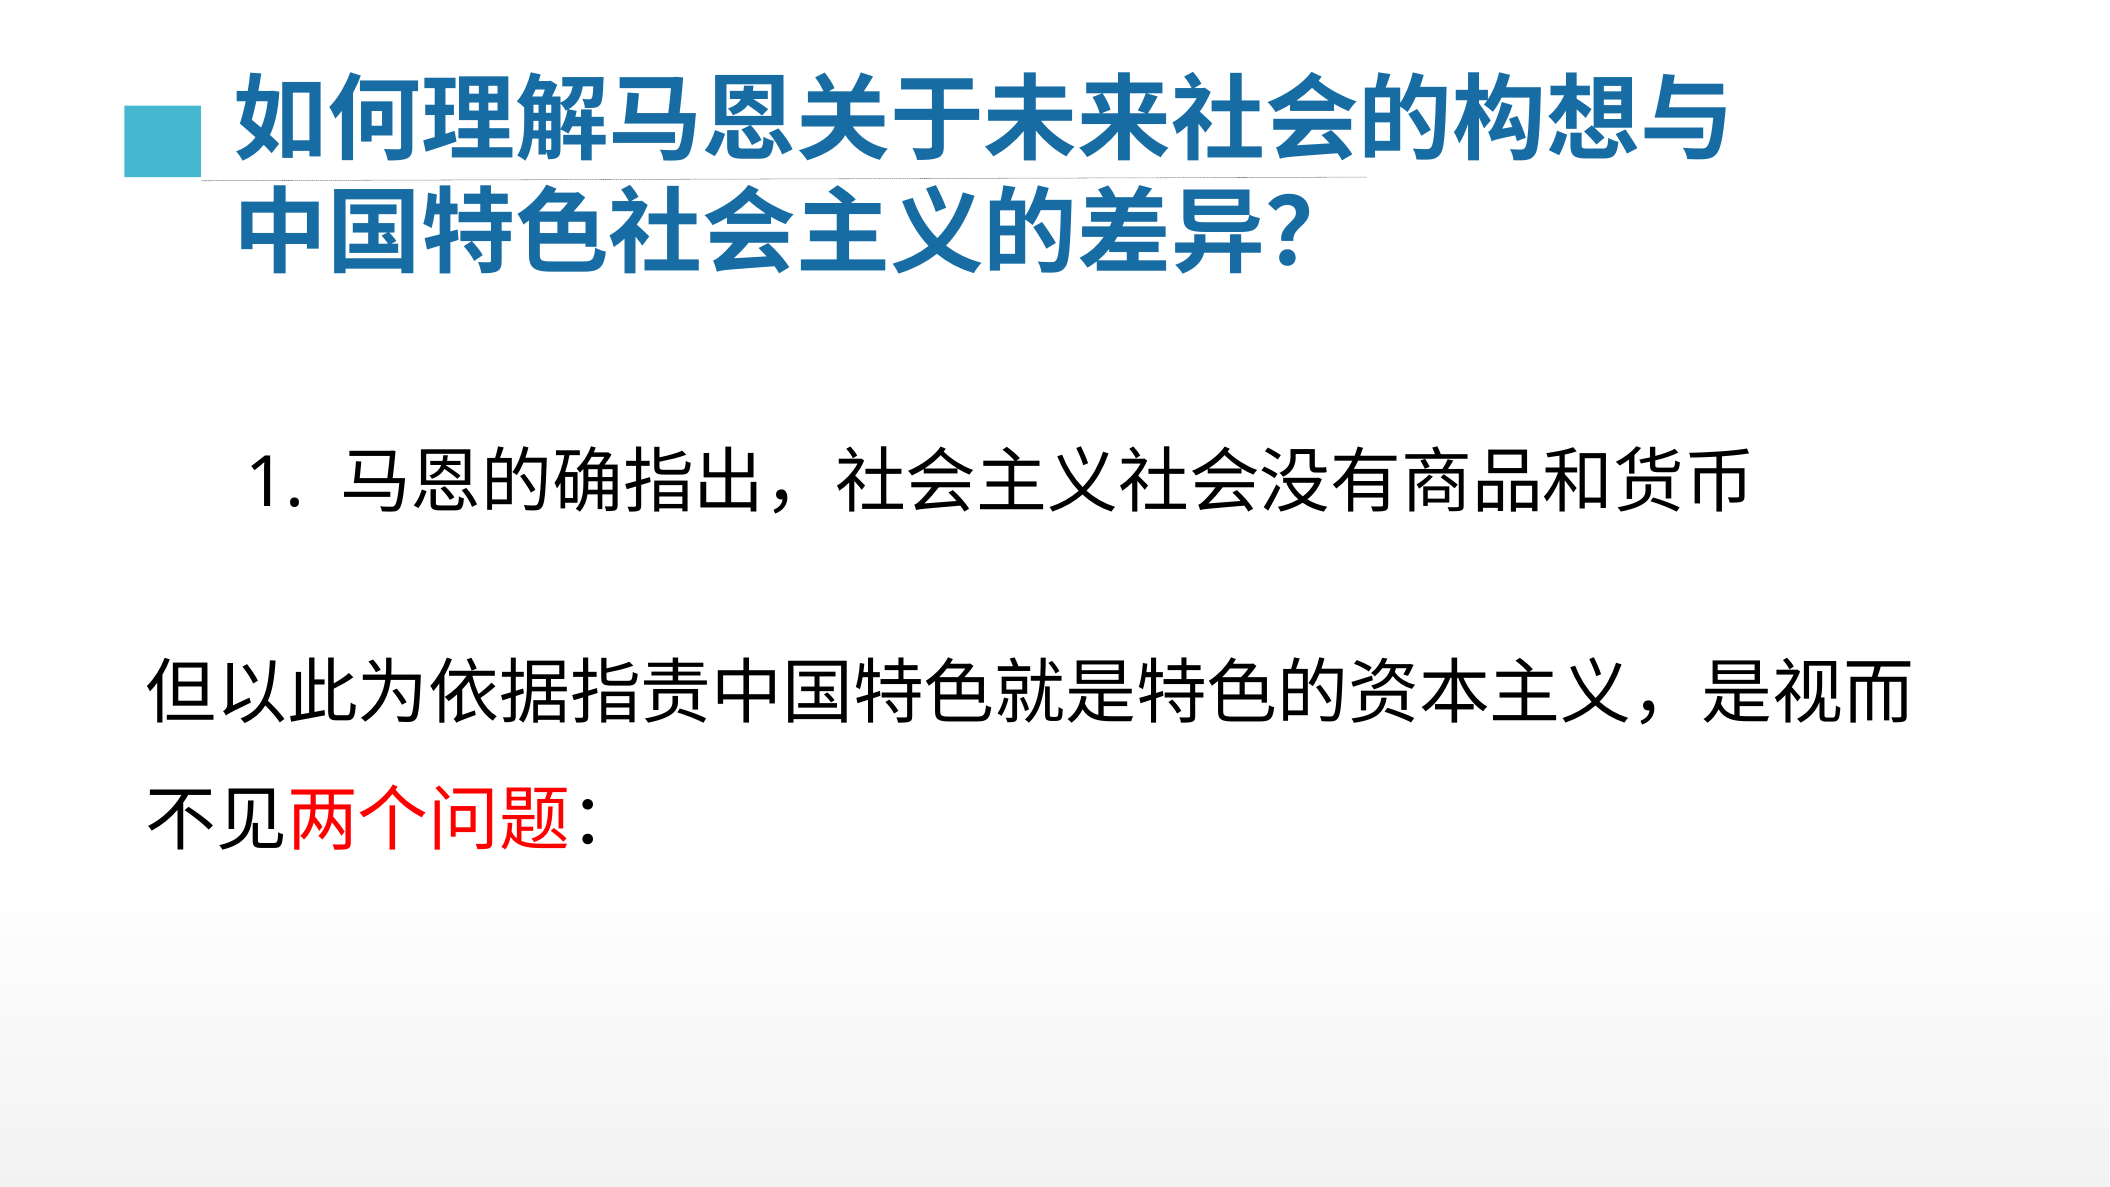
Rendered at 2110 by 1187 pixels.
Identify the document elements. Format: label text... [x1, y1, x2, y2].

text_box 1. 马恩的确指出，社会主义社会没有商品和货币 [224, 285, 2068, 532]
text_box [124, 51, 1969, 301]
text_box 但以此为依据指责中国特色就是特色的资本主义，是视而不见两个问题： [124, 593, 1969, 869]
